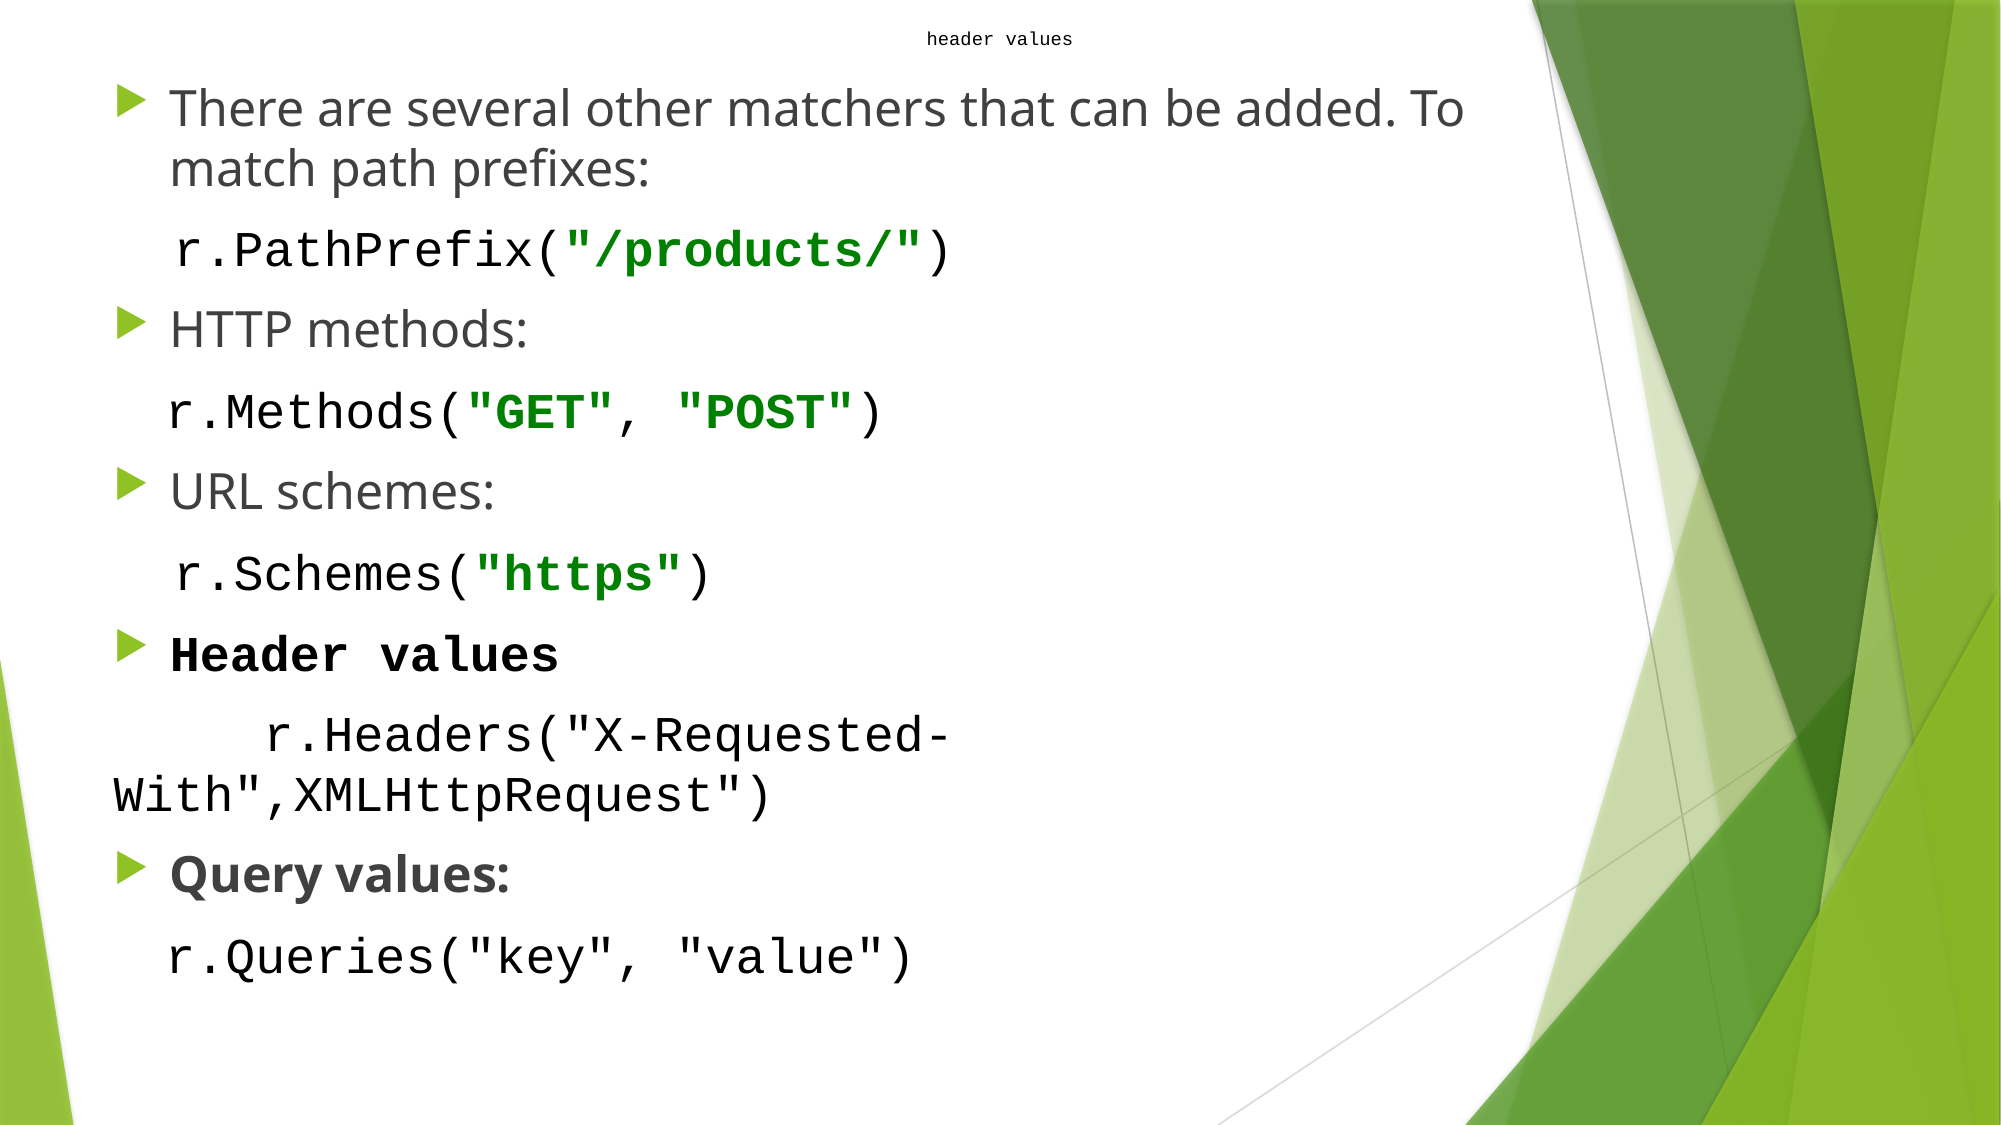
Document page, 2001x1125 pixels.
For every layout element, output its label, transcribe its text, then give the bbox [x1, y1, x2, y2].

list There are several other matchers that can be added. To match path prefixes: r.PathPrefix("/products/") HTTP methods: r.Methods("GET", "POST") URL schemes: r.Schemes("https") Header values r.Headers("X-Requested-With",XMLHttpRequest") Query values: r.Queries("key", "value") [98, 68, 1585, 1029]
text_box header values [911, 18, 1089, 57]
